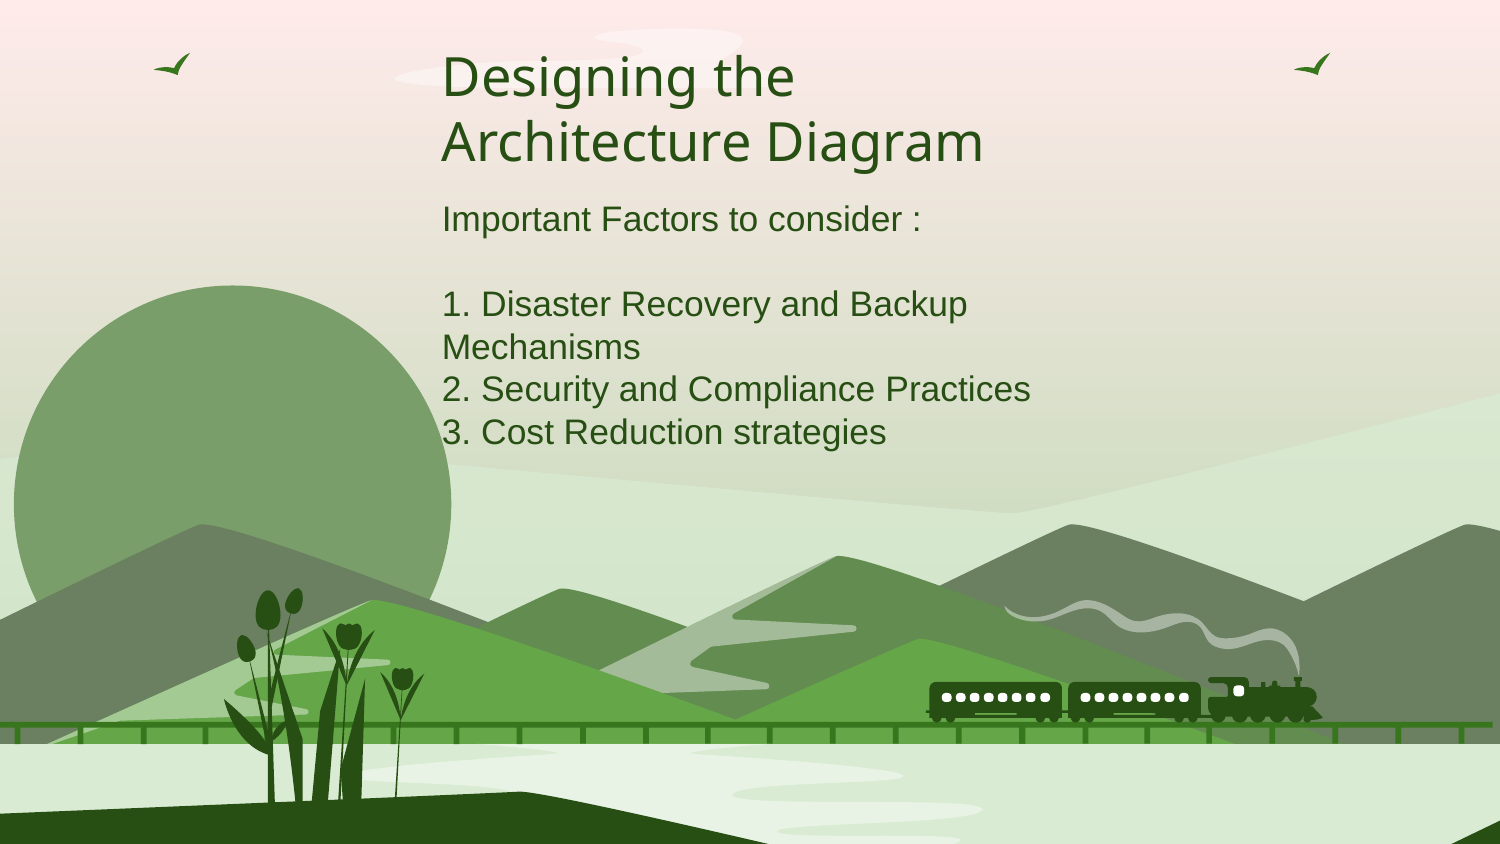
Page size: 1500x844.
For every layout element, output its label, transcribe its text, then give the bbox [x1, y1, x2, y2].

subtitle Important Factors to consider : 1. Disaster Recovery and Backup Mechanisms 2. Security and Compliance Practices 3. Cost Reduction strategies [426, 181, 1073, 468]
title Designing the Architecture Diagram [426, 27, 1073, 181]
